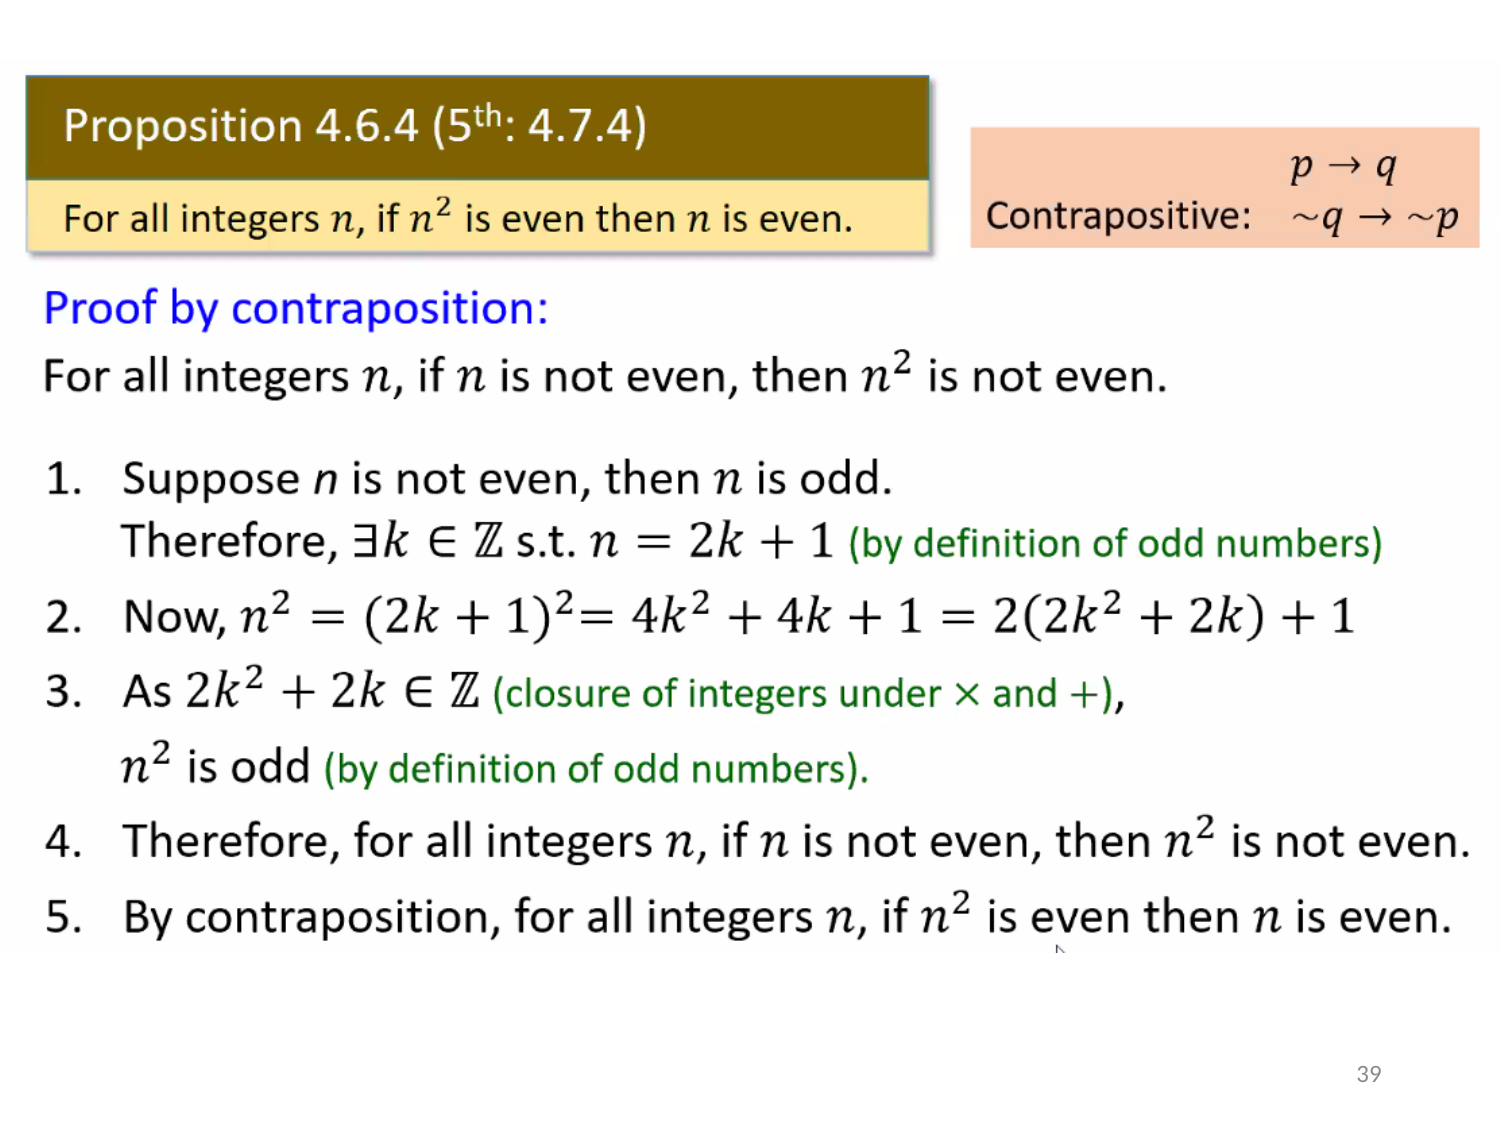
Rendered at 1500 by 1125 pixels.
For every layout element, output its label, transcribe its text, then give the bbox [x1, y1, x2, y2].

picture [0, 59, 1500, 953]
slide_number 39 [1059, 1042, 1397, 1103]
